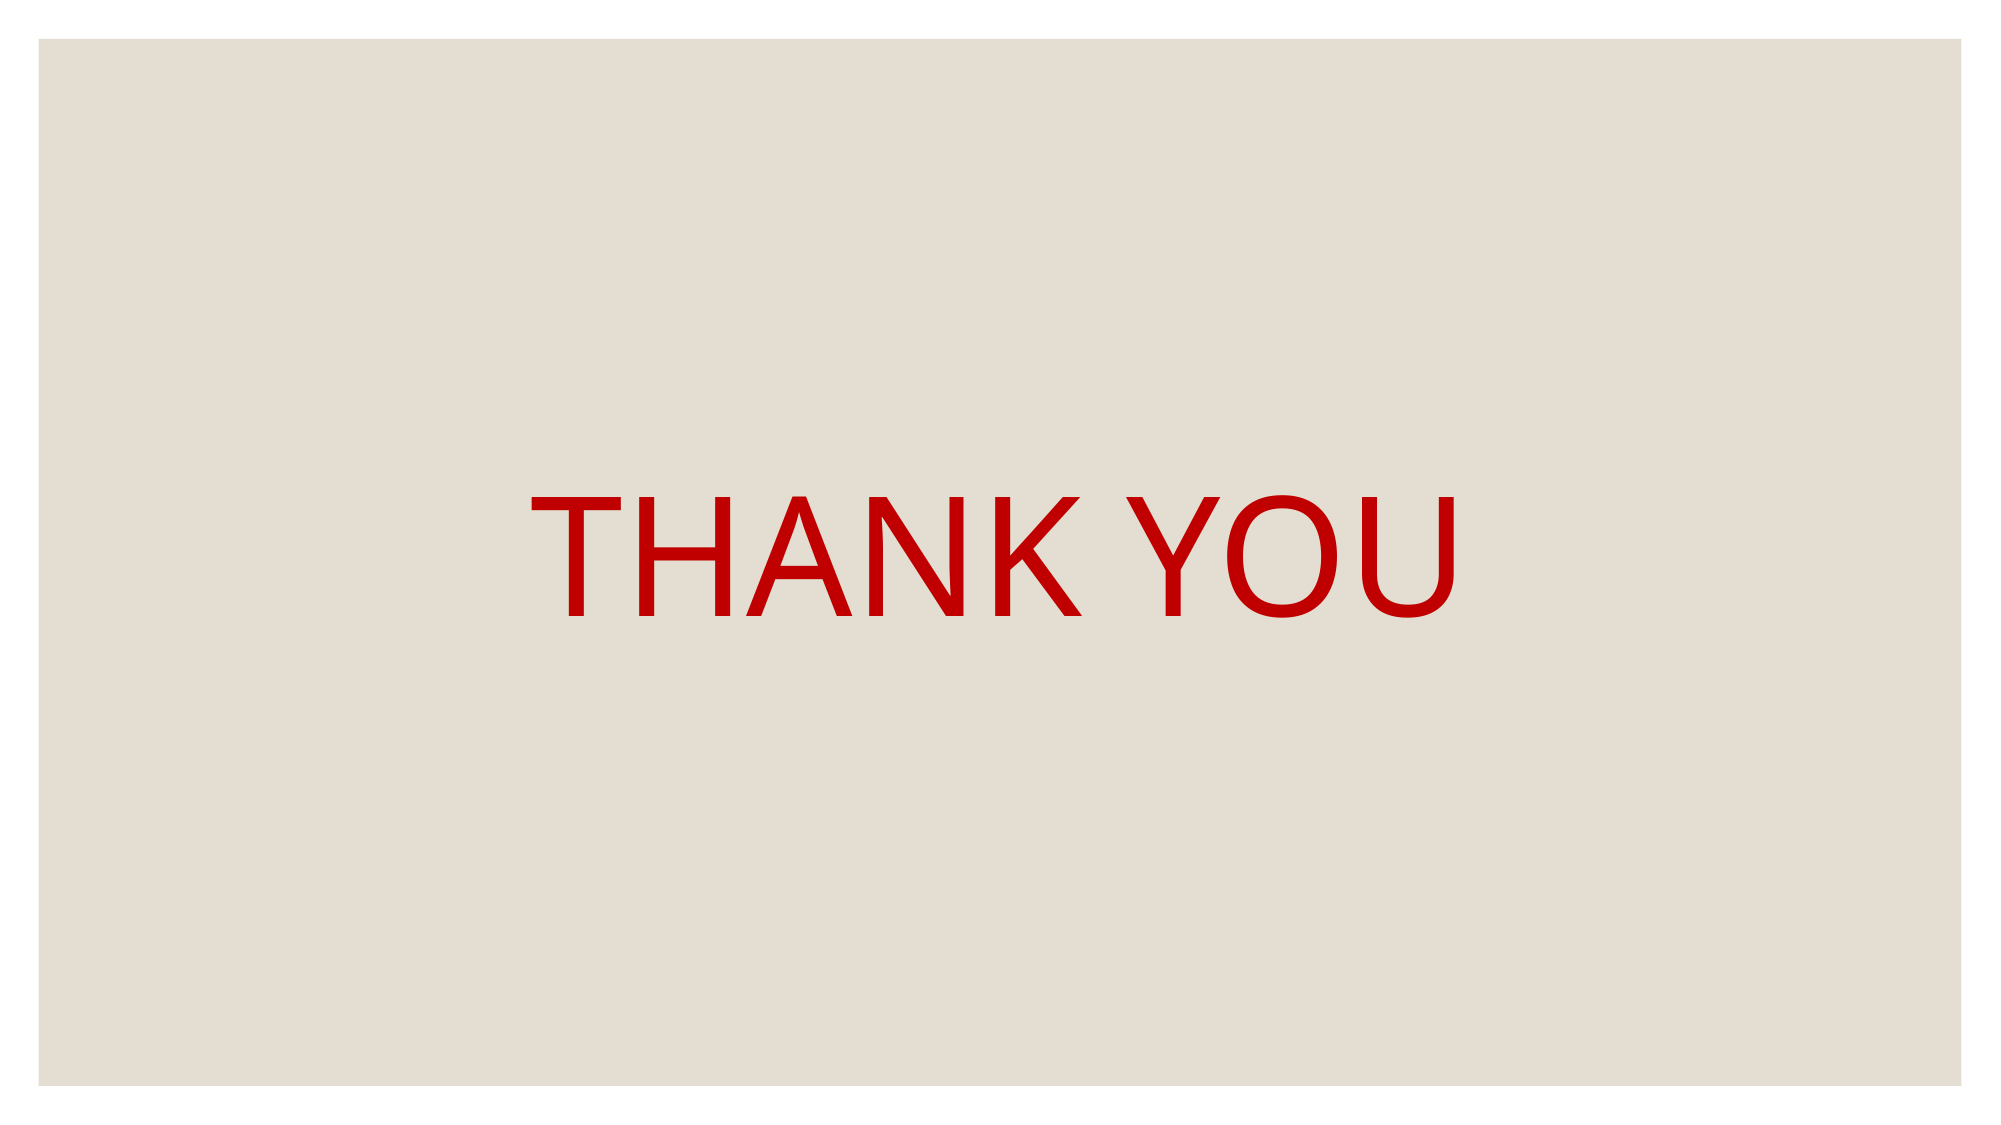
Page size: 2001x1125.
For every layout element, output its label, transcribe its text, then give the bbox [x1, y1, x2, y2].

title THANK YOU [174, 450, 1825, 675]
